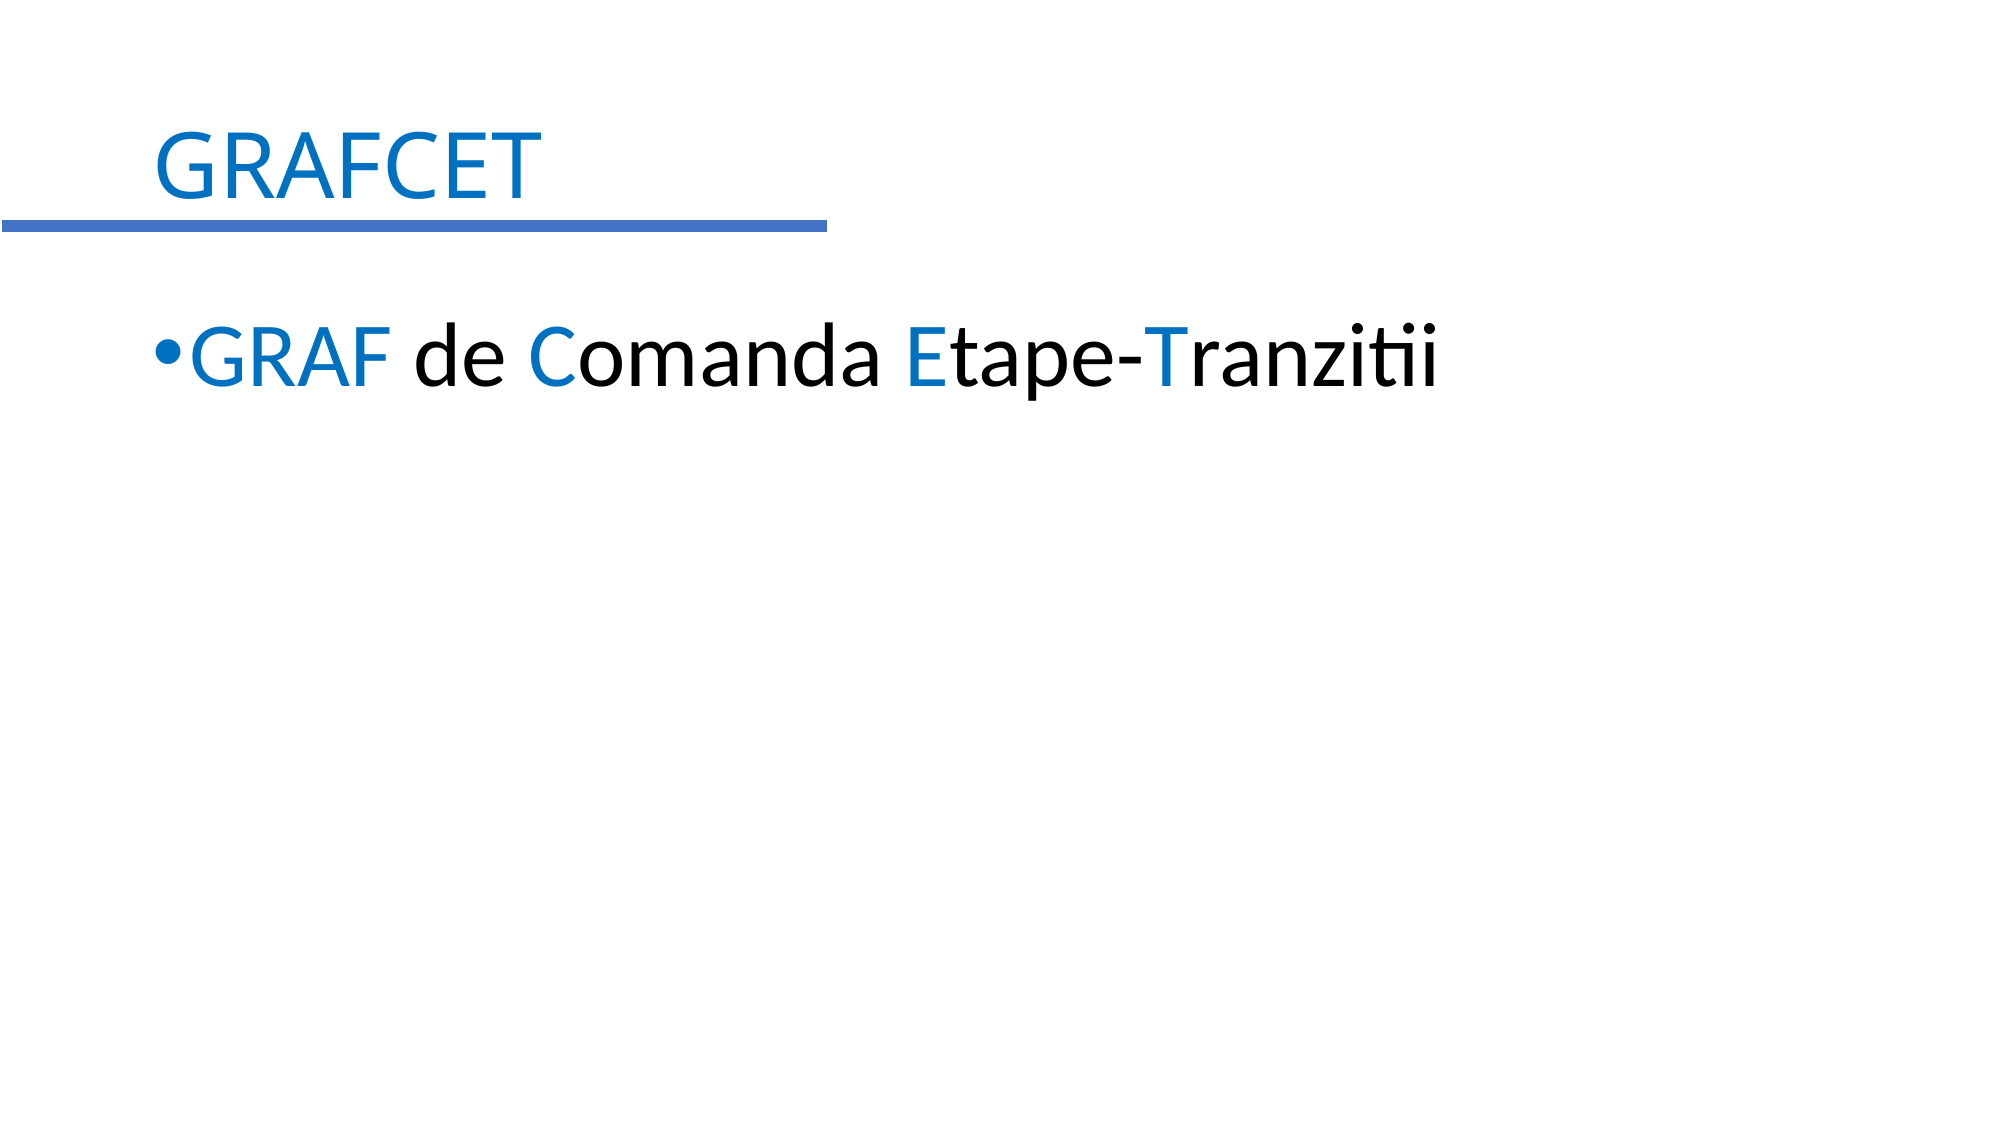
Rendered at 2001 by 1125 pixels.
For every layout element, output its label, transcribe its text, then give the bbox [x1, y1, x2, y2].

title GRAFCET [137, 59, 1863, 278]
list GRAF de Comanda Etape-Tranzitii [137, 299, 1863, 1014]
